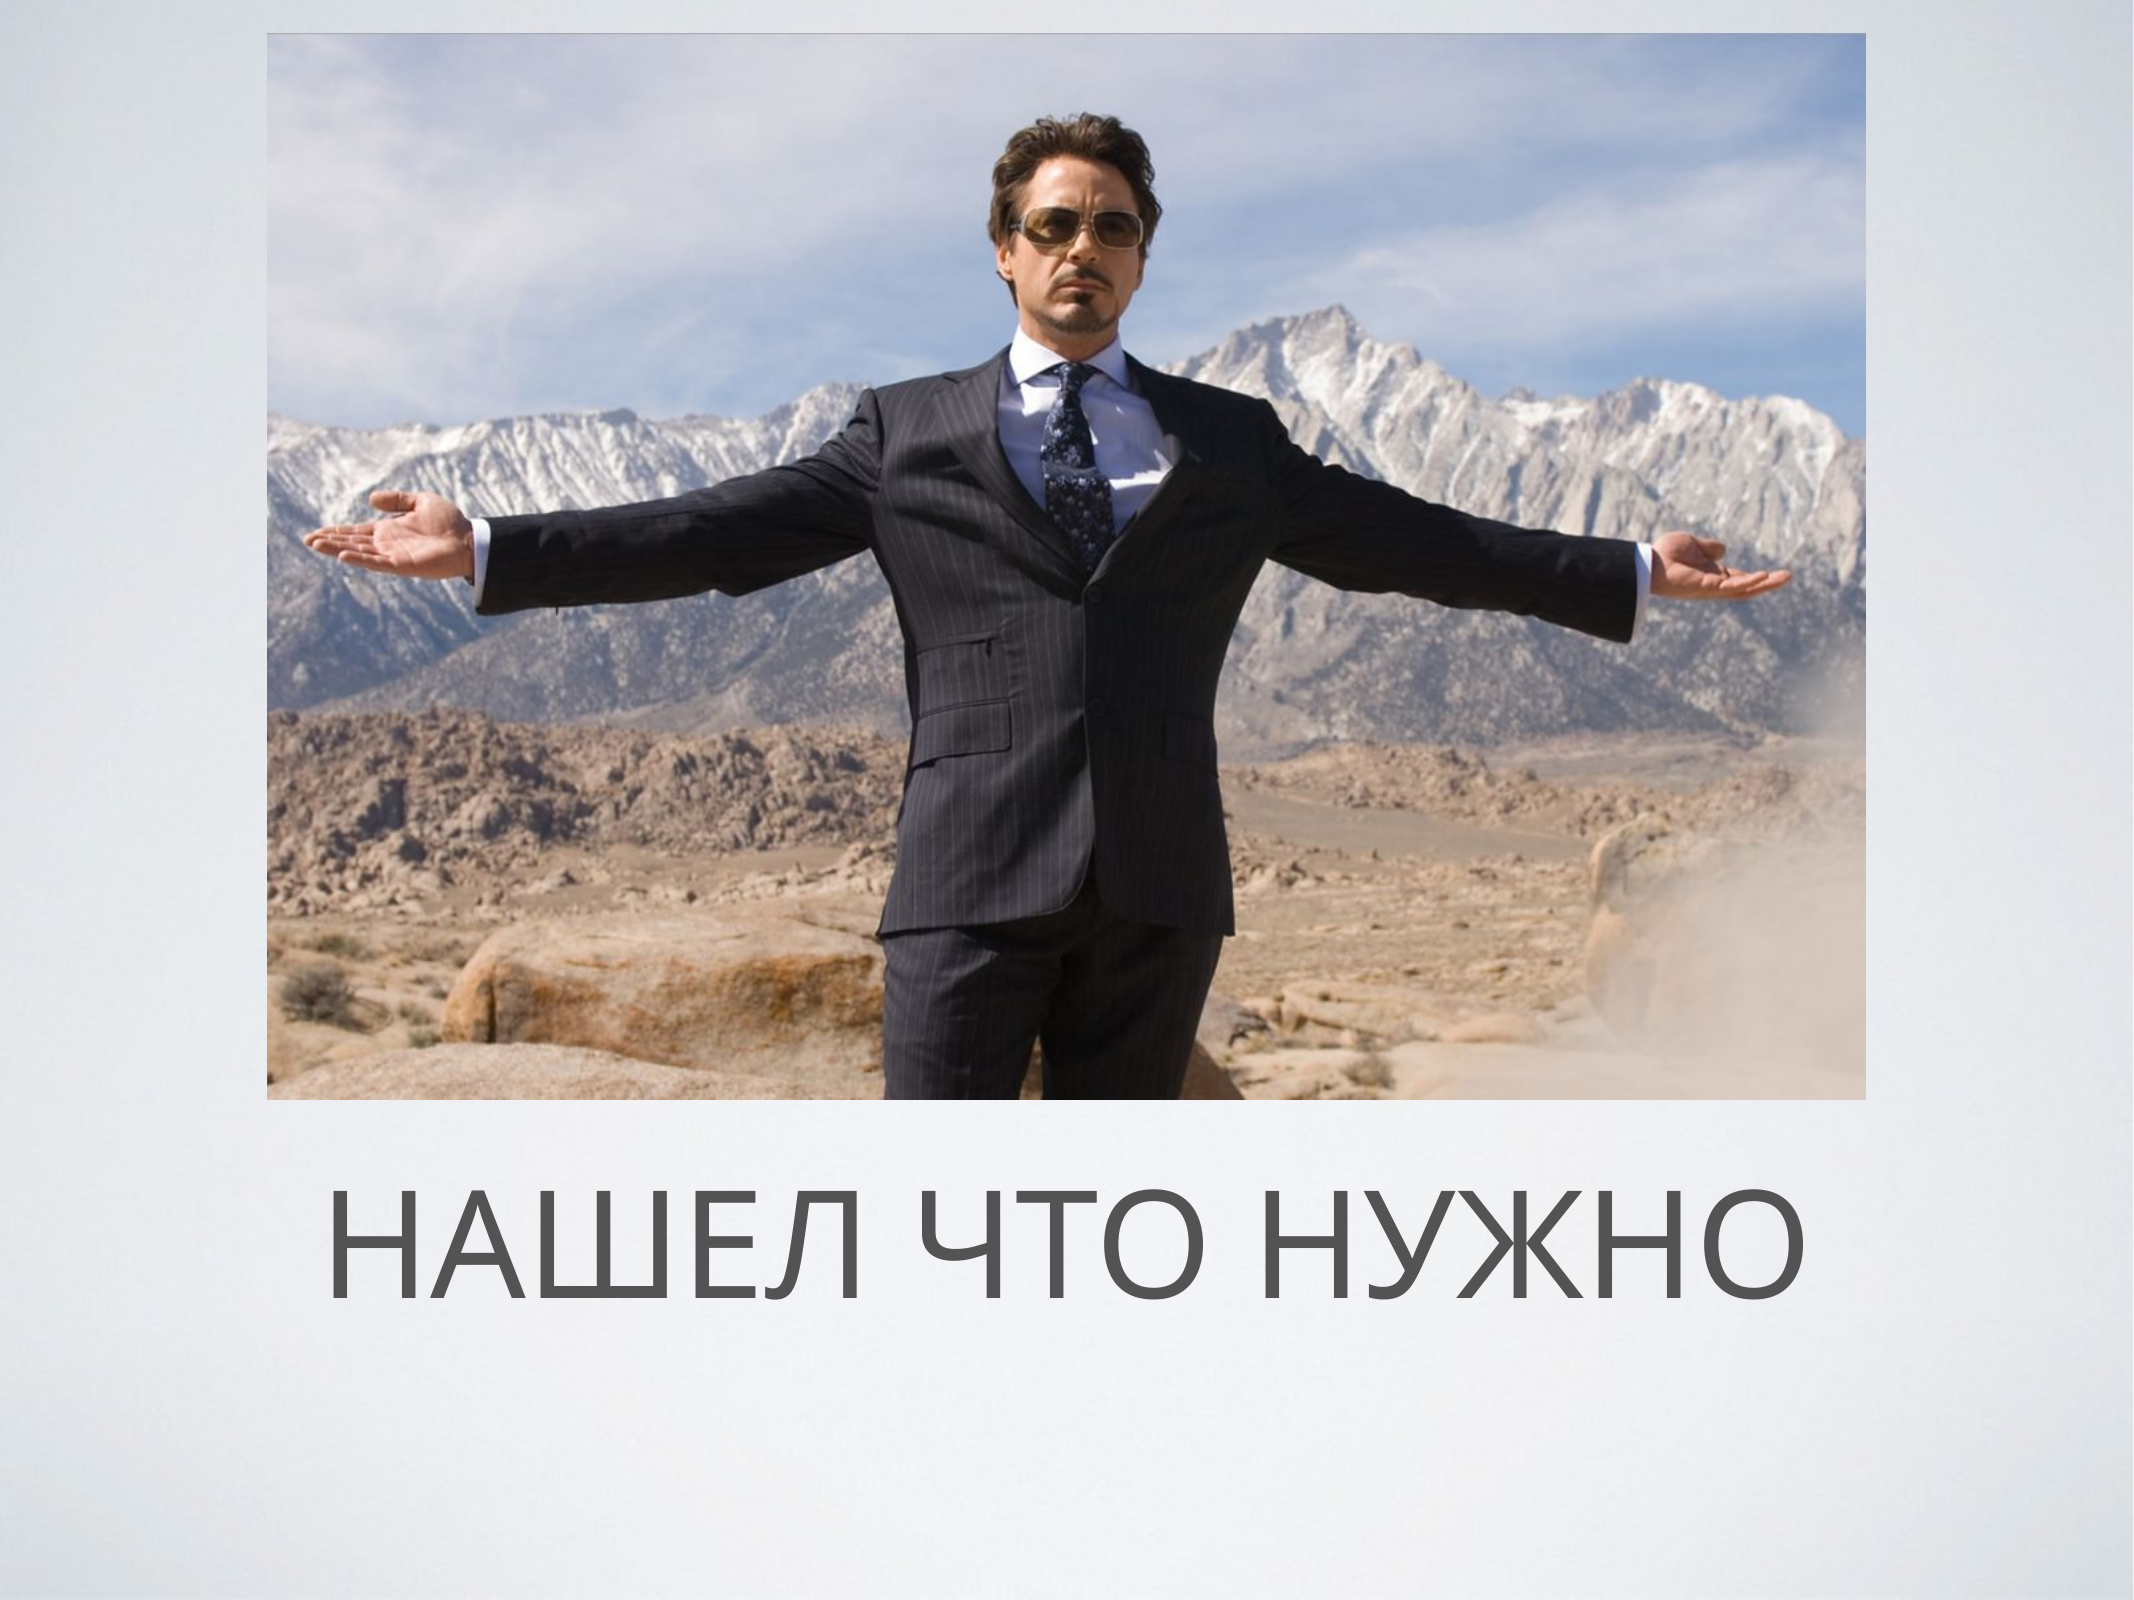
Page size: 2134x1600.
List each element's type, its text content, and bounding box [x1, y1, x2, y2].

title Нашел что нужно [207, 1132, 1926, 1345]
picture [0, 0, 2134, 1600]
